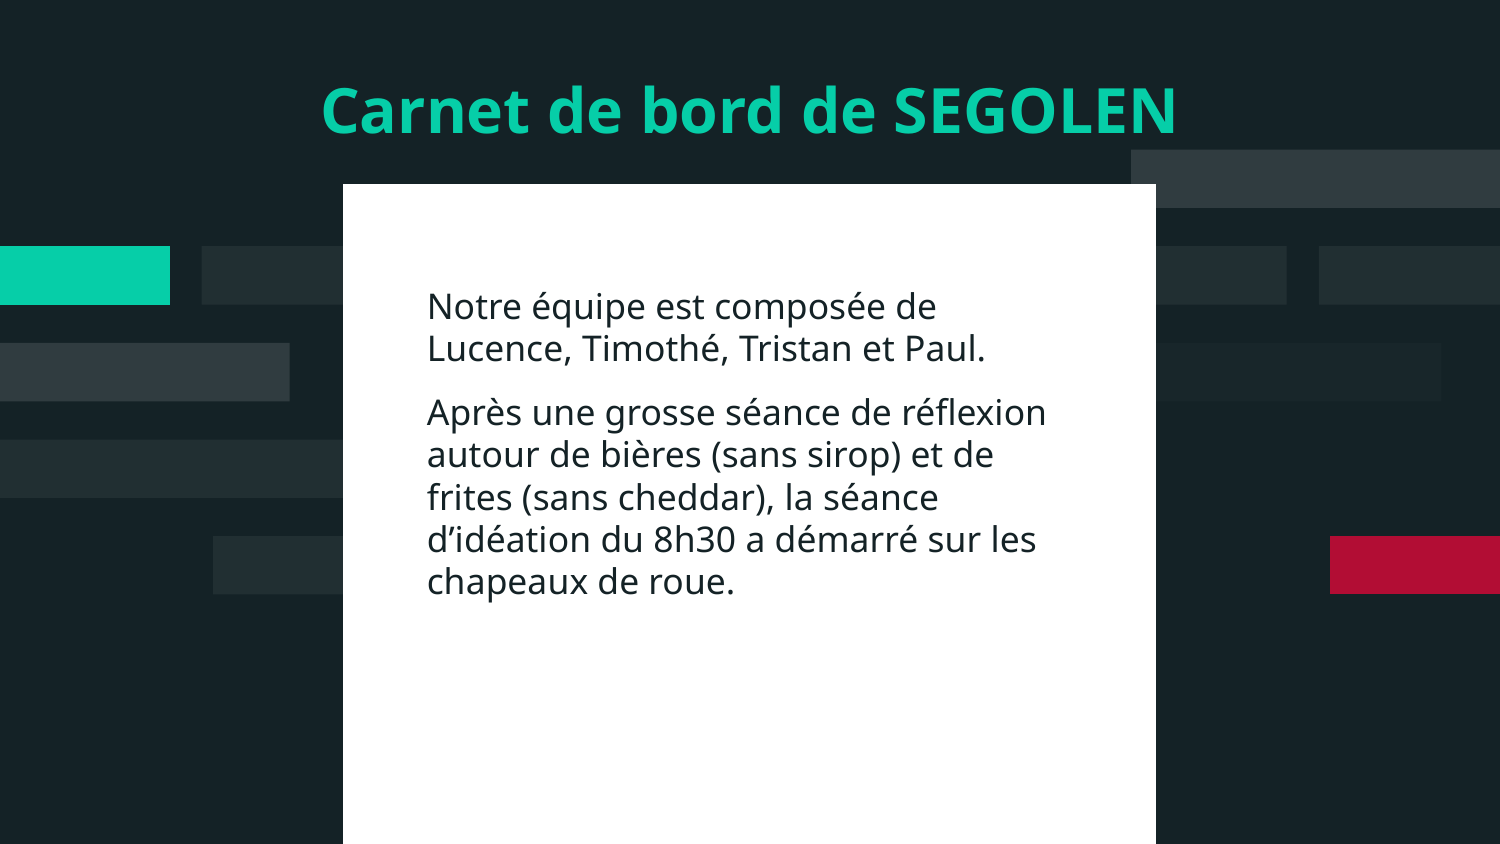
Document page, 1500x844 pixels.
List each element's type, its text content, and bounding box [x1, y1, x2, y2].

title Carnet de bord de SEGOLEN [209, 56, 1291, 166]
text_box Notre équipe est composée de Lucence, Timothé, Tristan et Paul. Après une grosse séance de réflexion autour de bières (sans sirop) et de frites (sans cheddar), la séance d’idéation du 8h30 a démarré sur les chapeaux de roue. [411, 268, 1089, 745]
